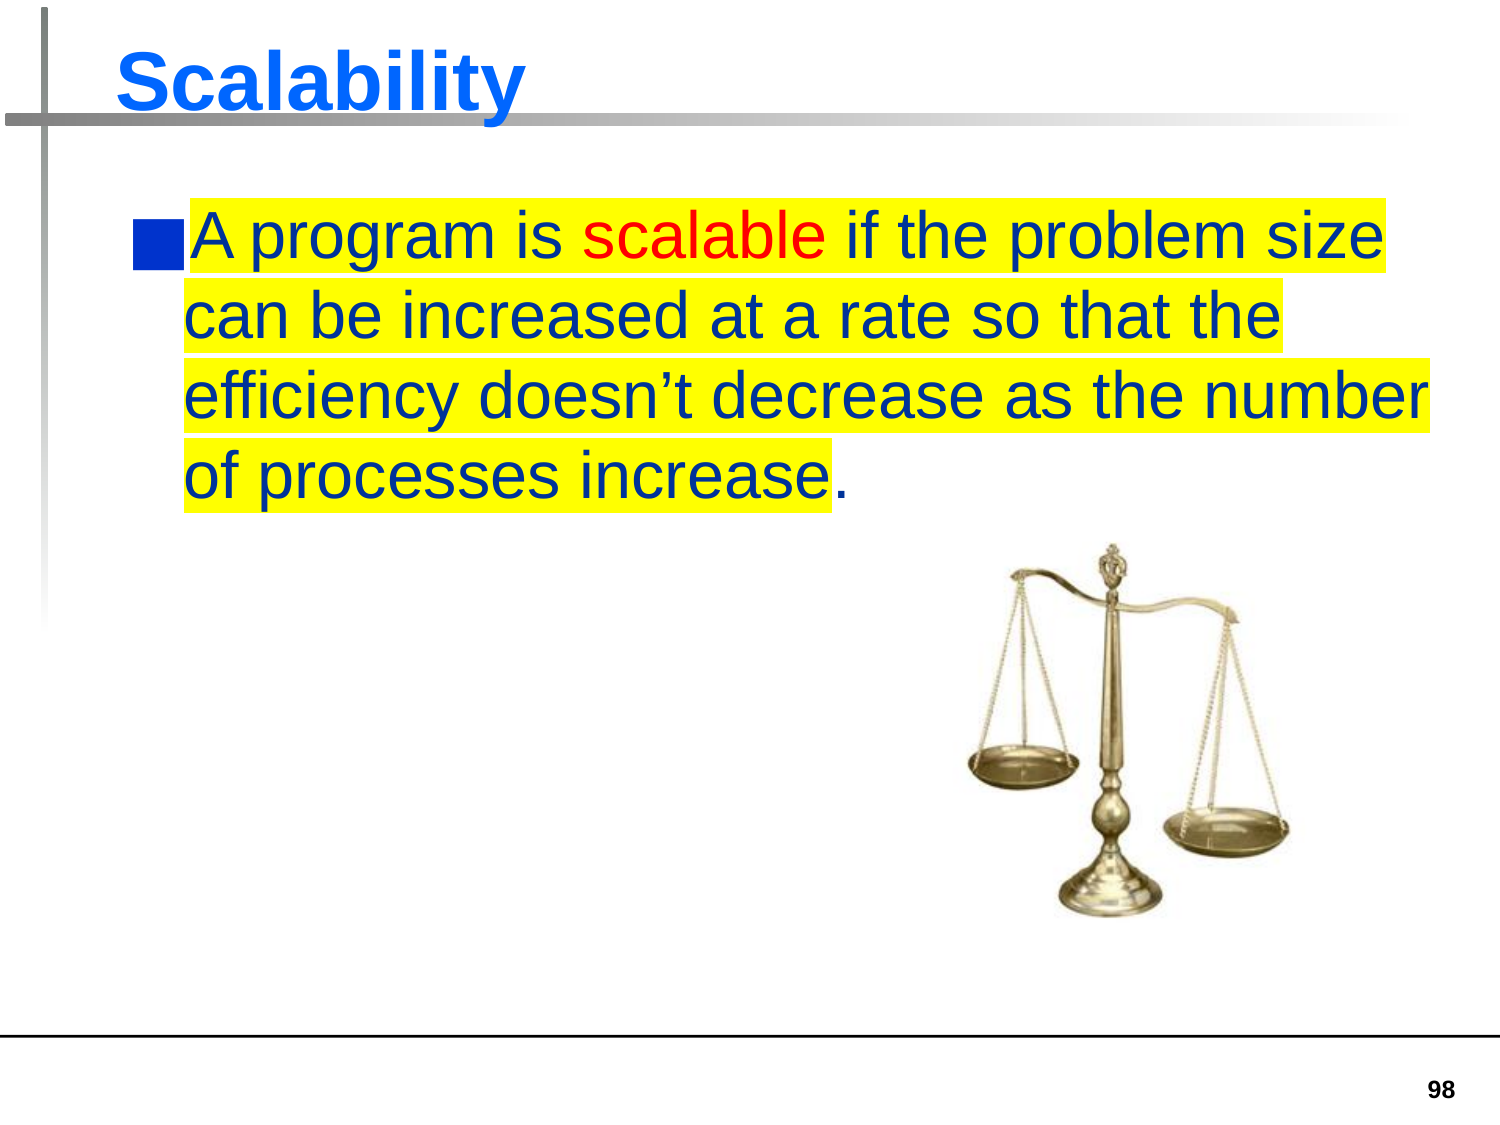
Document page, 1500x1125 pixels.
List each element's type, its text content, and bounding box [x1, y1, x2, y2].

picture [879, 467, 1388, 976]
list A program is scalable if the problem size can be increased at a rate so that the efficiency doesn’t decrease as the number of processes increase. [112, 184, 1469, 1024]
title Scalability [100, 0, 1459, 135]
